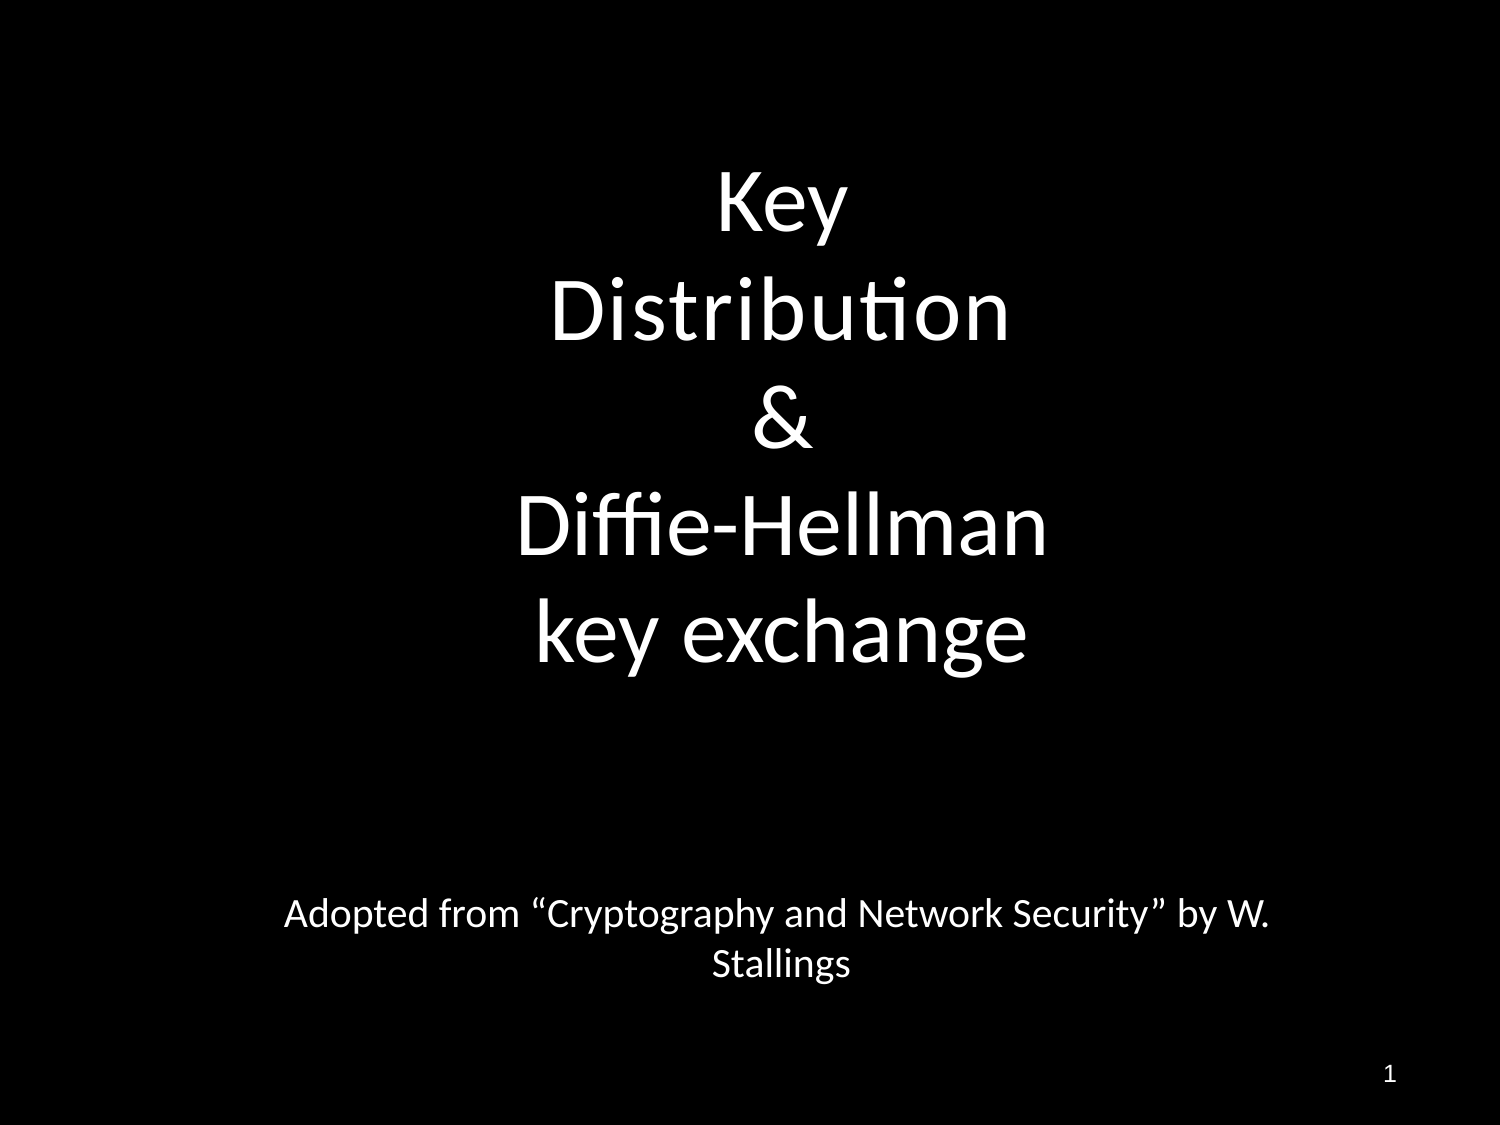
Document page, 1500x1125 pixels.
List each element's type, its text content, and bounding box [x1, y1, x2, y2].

slide_number 1 [1378, 1045, 1415, 1125]
text_box Adopted from “Cryptography and Network Security” by W. Stallings [282, 884, 1282, 986]
title Key Distribution & Diﬃe-Hellman key exchange [250, 134, 1314, 681]
